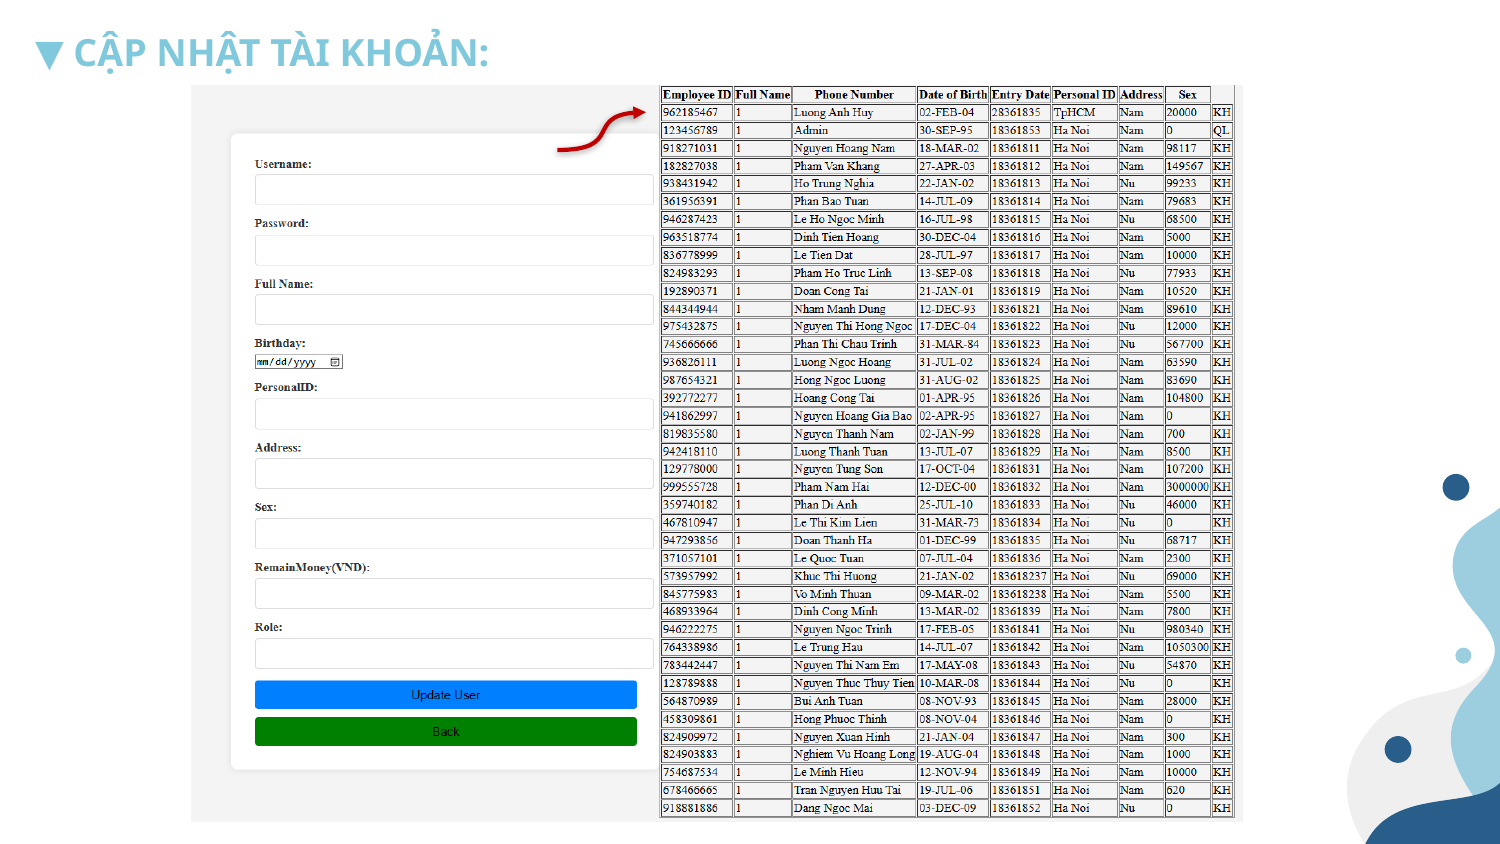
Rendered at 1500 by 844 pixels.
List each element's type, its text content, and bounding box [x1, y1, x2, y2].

picture [191, 85, 1243, 823]
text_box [557, 111, 647, 151]
text_box ▼ CẬP NHẬT TÀI KHOẢN: [20, 21, 520, 82]
